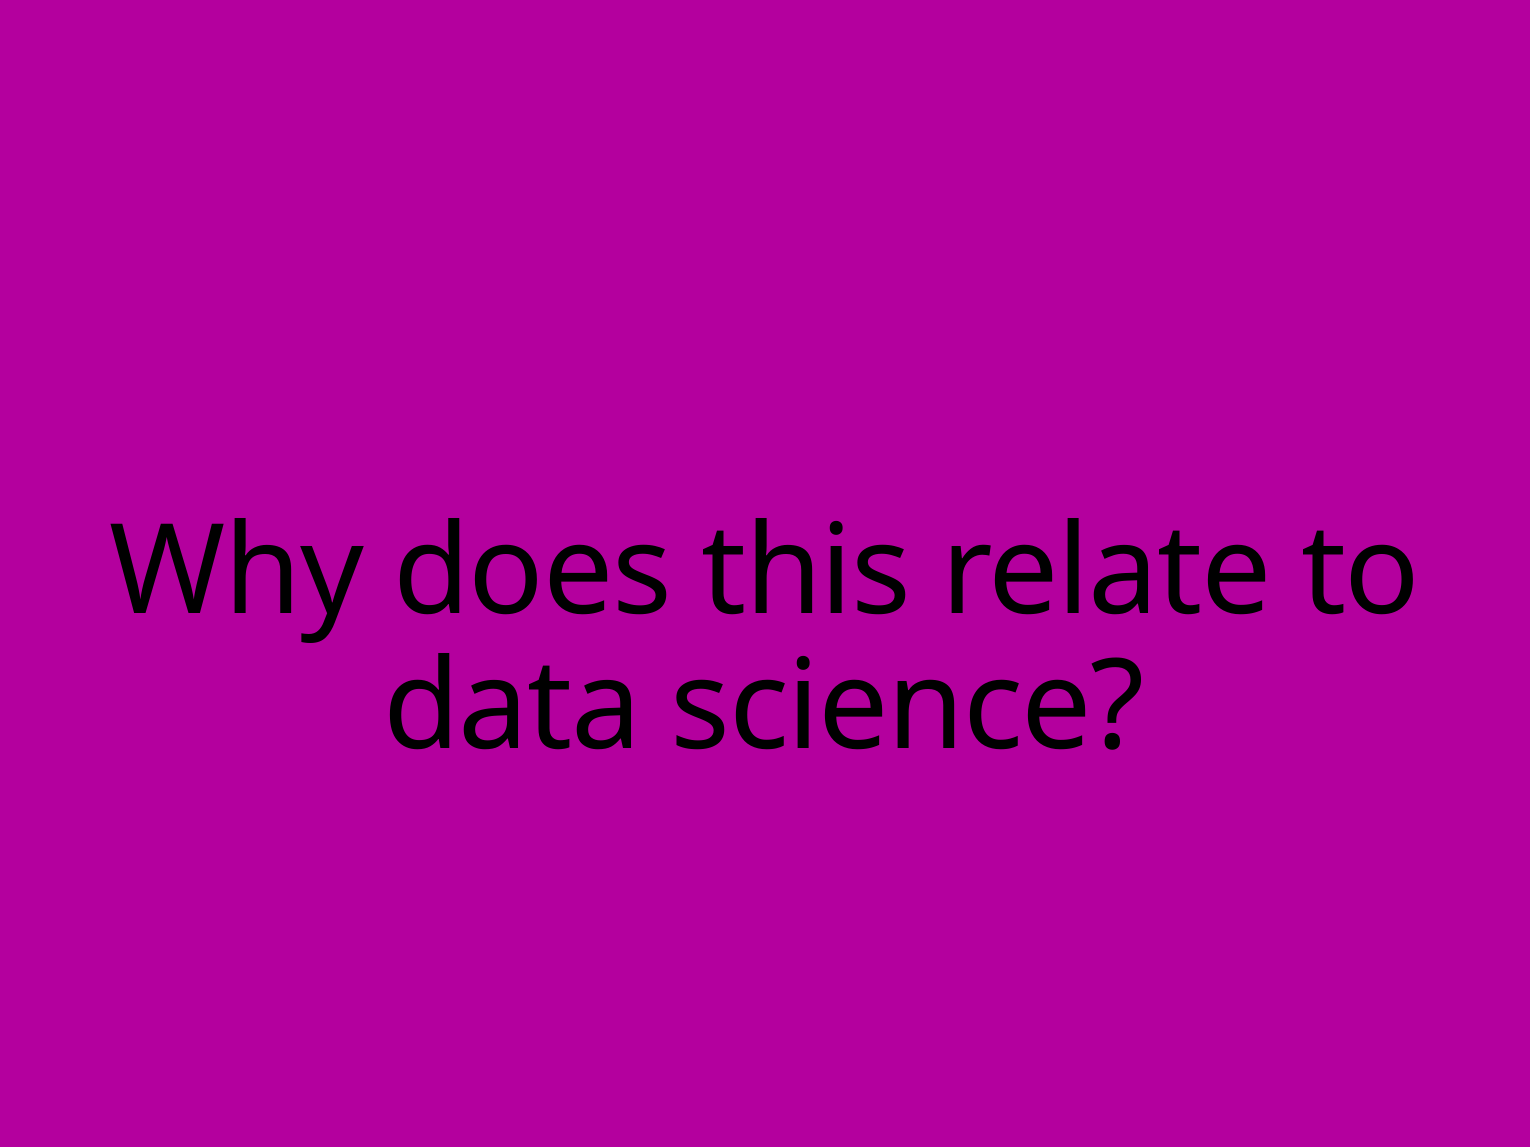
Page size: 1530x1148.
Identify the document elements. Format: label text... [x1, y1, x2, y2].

title Why does this relate to data science? [45, 490, 1484, 794]
